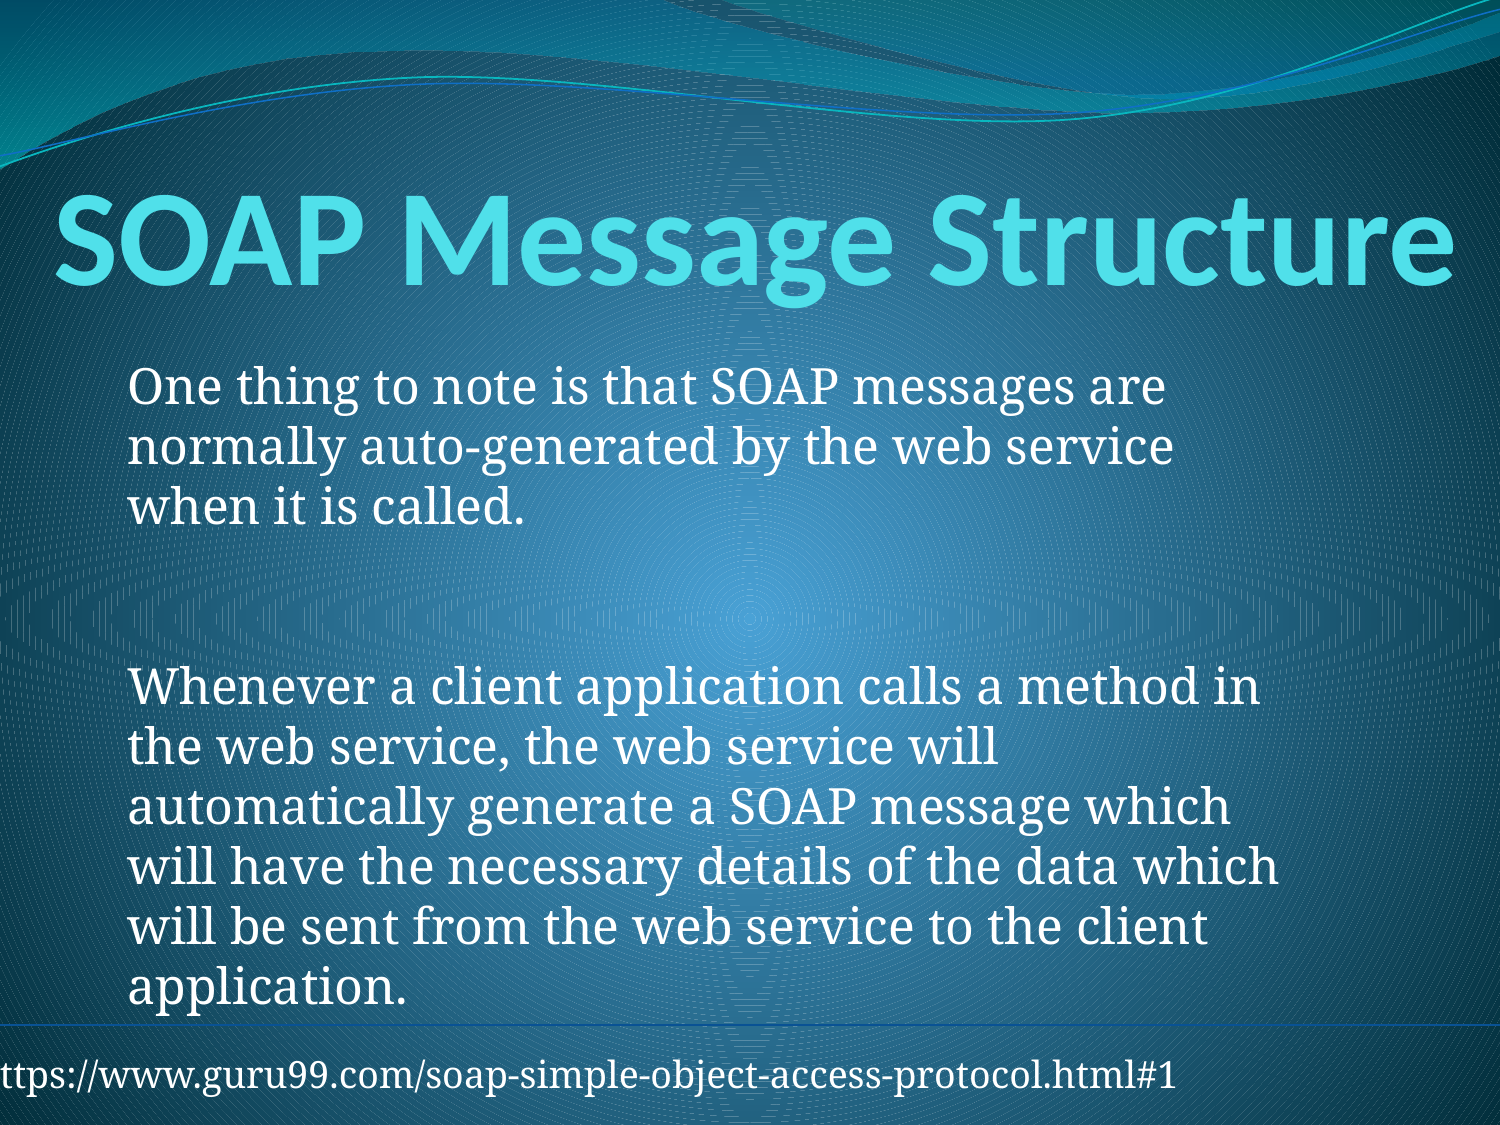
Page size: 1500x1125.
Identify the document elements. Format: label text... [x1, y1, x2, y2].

title SOAP Message Structure [0, 12, 1463, 313]
text_box https://www.guru99.com/soap-simple-object-access-protocol.html#1 [0, 1043, 1195, 1104]
text_box One thing to note is that SOAP messages are normally auto-generated by the web service when it is called. Whenever a client application calls a method in the web service, the web service will automatically generate a SOAP message which will have the necessary details of the data which will be sent from the web service to the client application. [112, 347, 1325, 1022]
